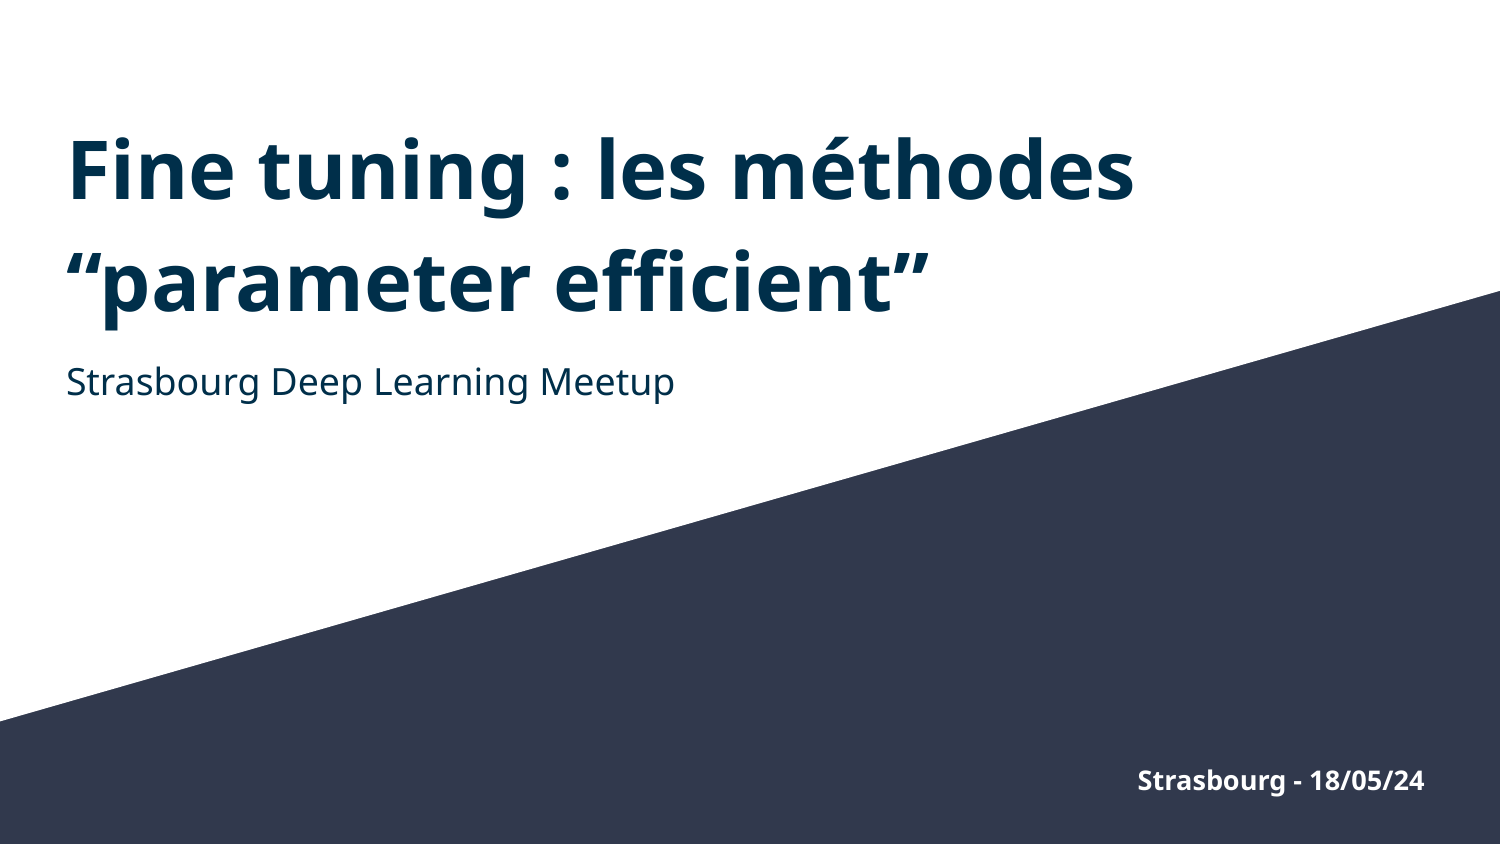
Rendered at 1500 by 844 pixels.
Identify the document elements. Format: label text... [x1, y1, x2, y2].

title Fine tuning : les méthodes “parameter efficient” [51, 88, 1449, 331]
text_box Strasbourg - 18/05/24 [1122, 748, 1449, 811]
subtitle Strasbourg Deep Learning Meetup [51, 342, 701, 430]
